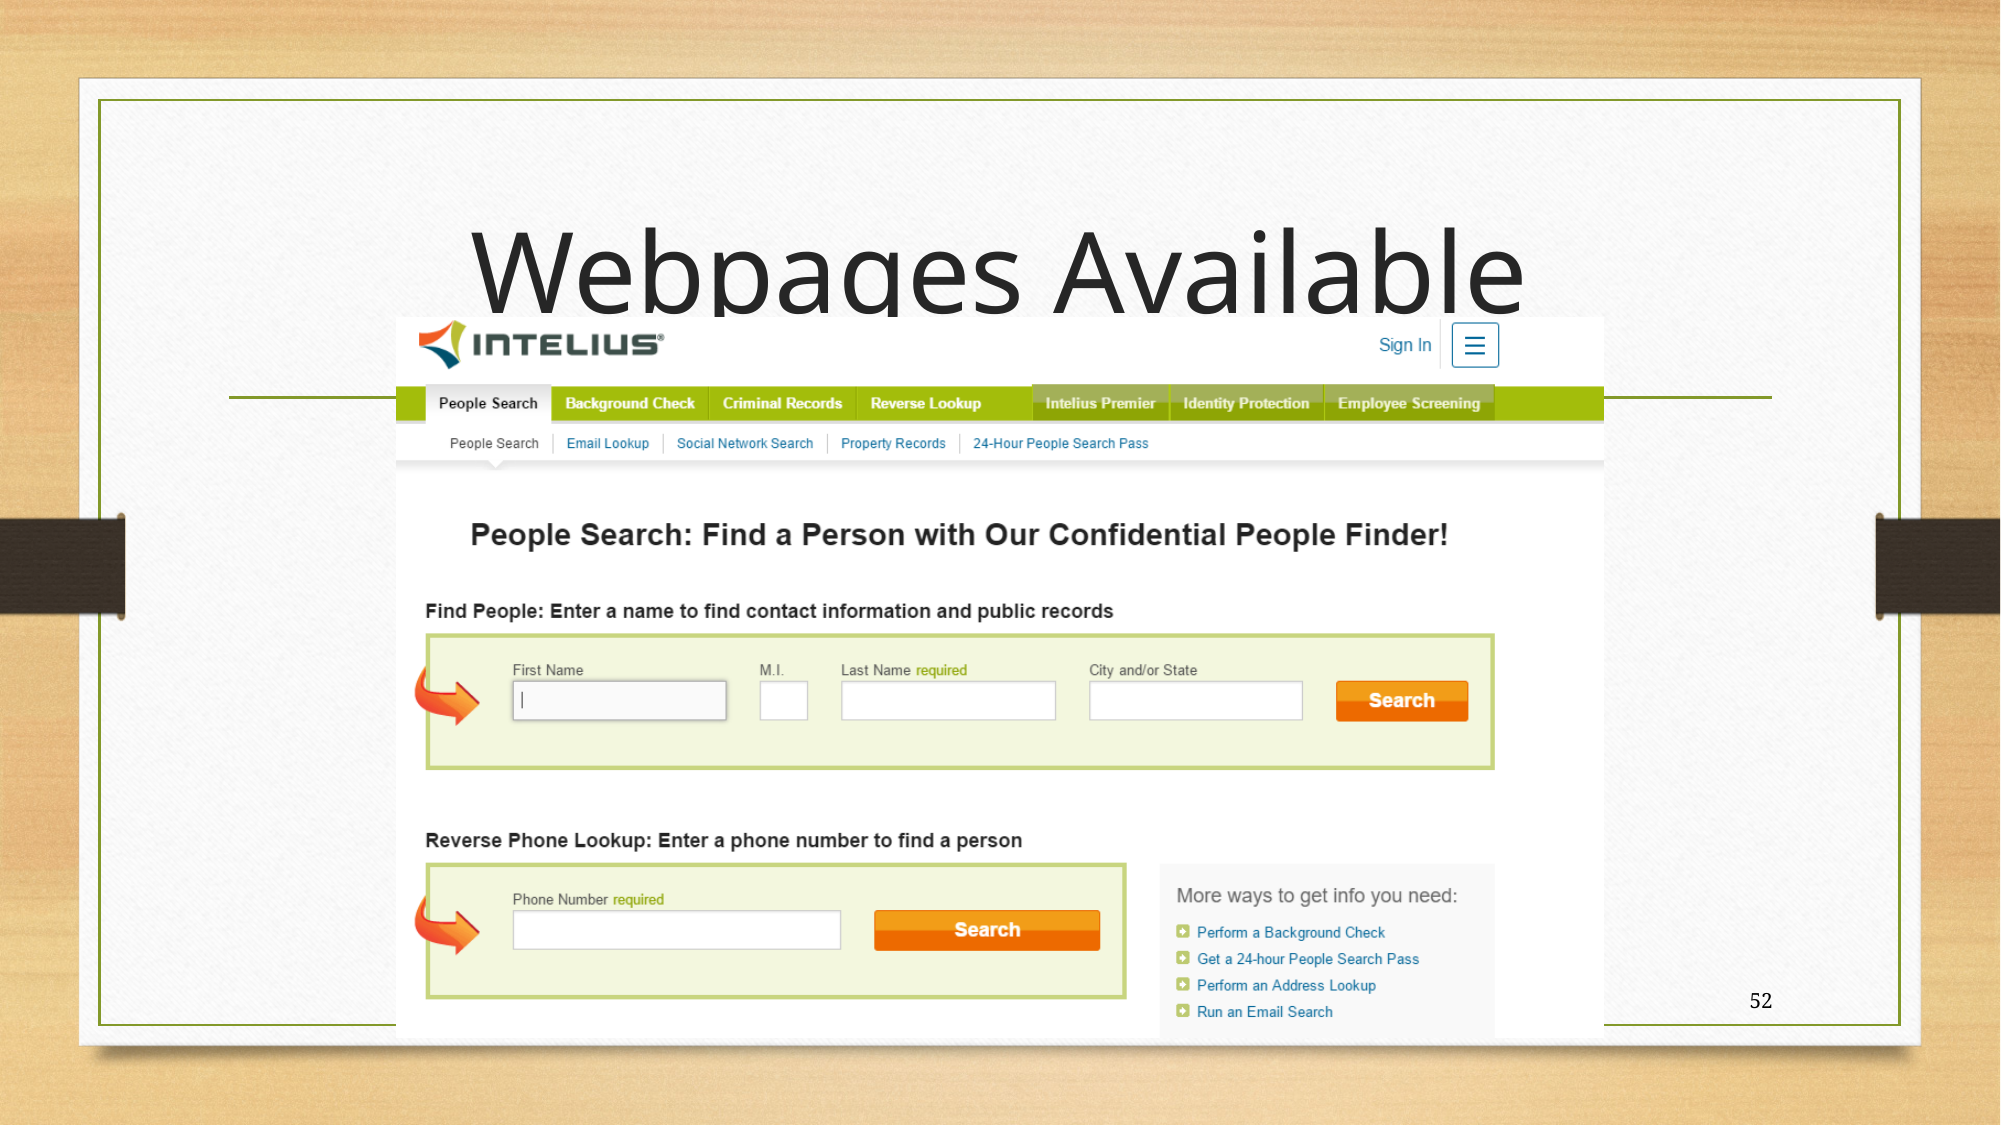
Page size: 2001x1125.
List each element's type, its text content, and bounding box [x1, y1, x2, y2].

picture [0, 0, 2001, 1125]
slide_number 52 [1698, 979, 1788, 1025]
title Webpages Available [212, 161, 1788, 375]
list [396, 317, 1604, 1038]
